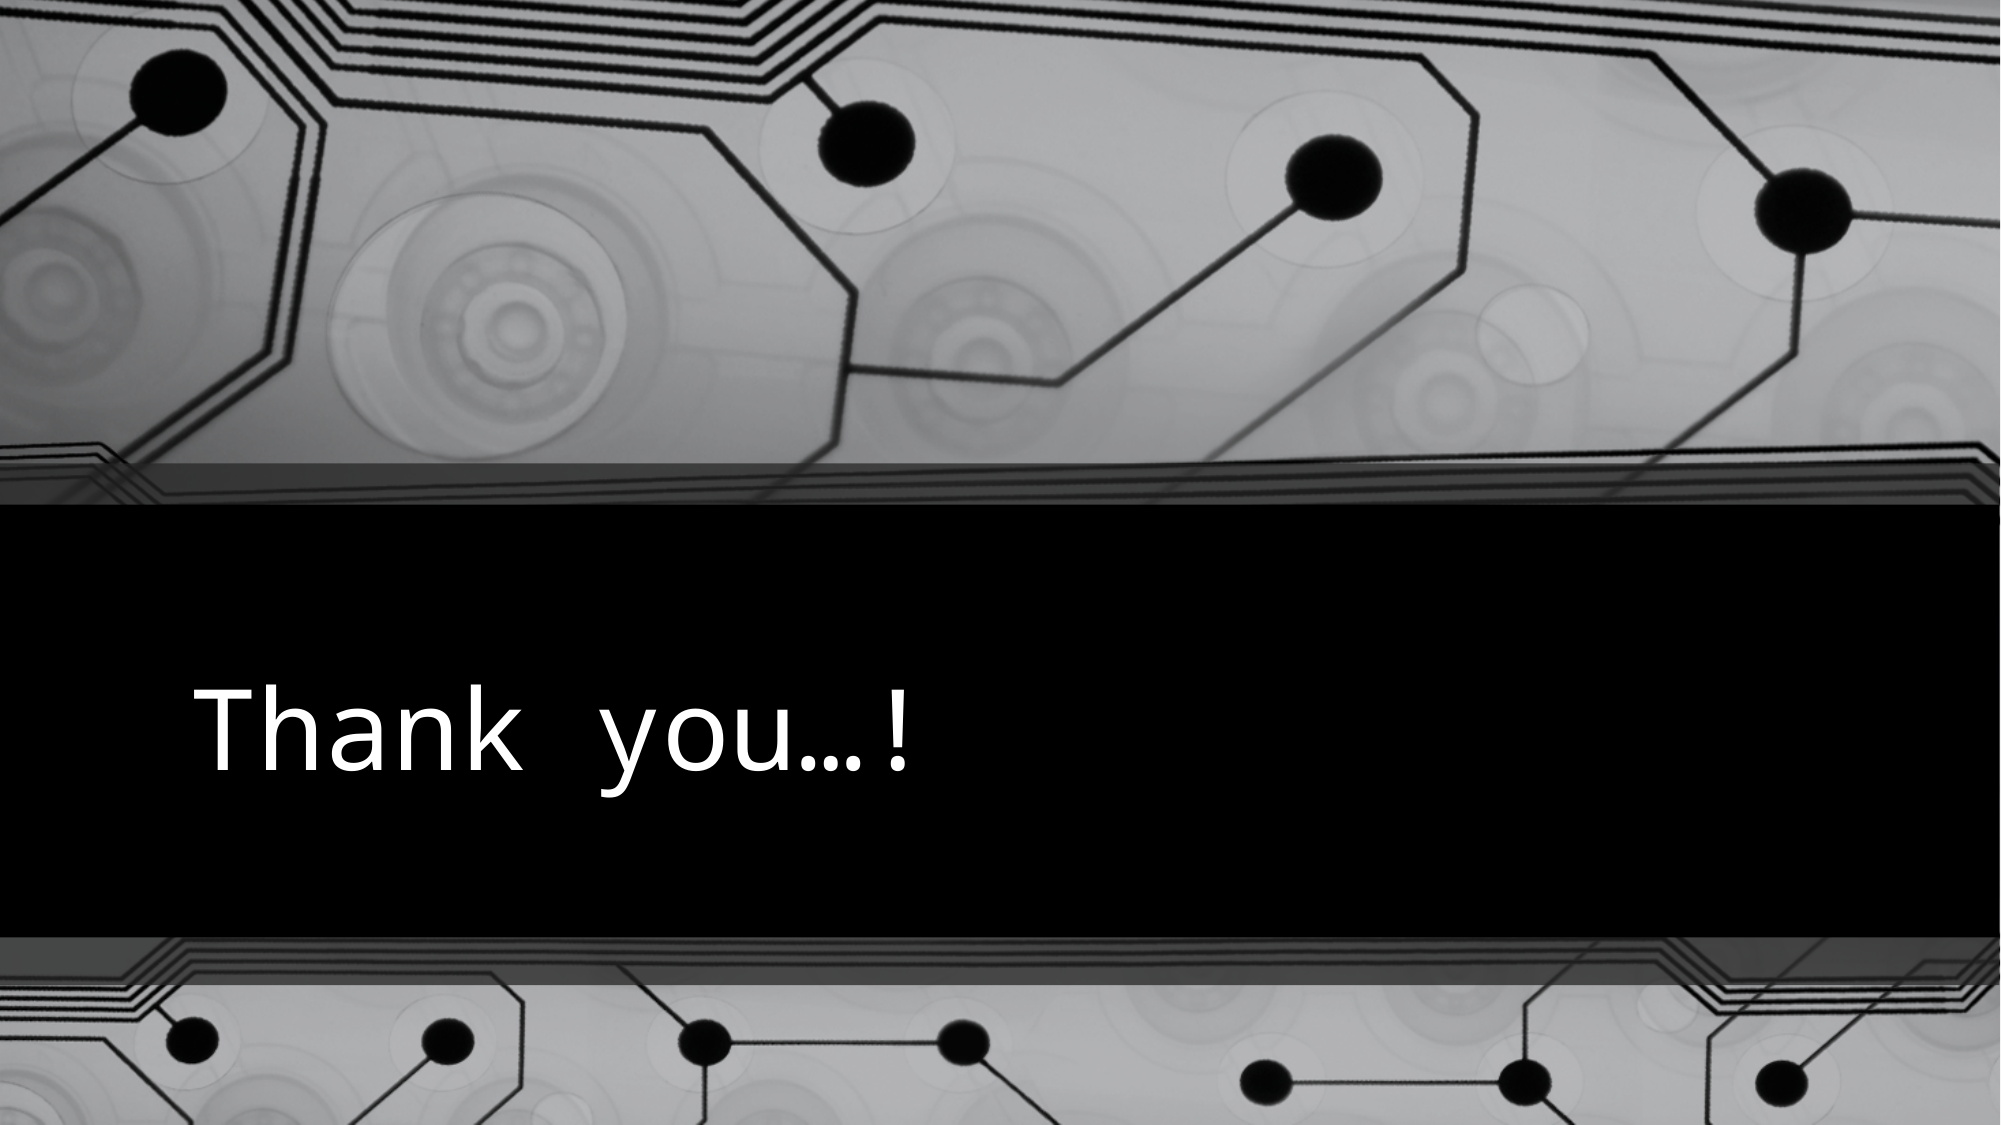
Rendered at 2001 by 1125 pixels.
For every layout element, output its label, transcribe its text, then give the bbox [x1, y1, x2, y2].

title Thank you…! [174, 519, 1825, 800]
picture [0, 0, 2001, 1125]
